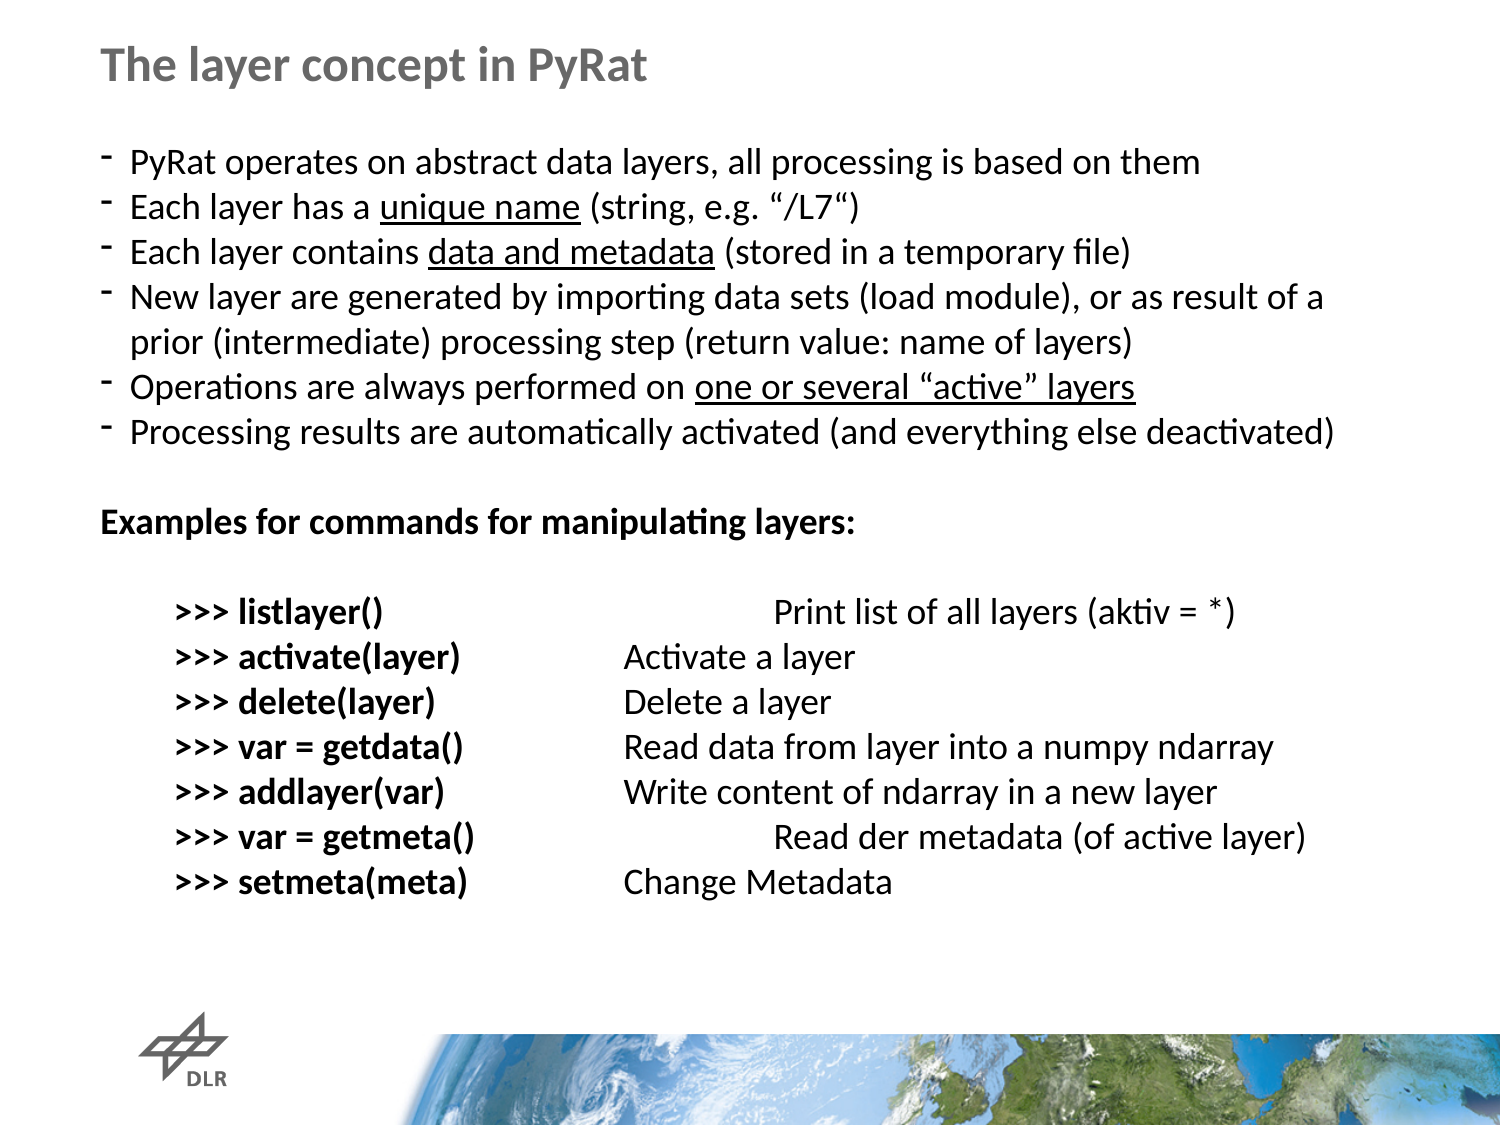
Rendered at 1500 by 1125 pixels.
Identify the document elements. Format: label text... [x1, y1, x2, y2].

picture [0, 1007, 1500, 1125]
title The layer concept in PyRat [100, 30, 1447, 137]
list PyRat operates on abstract data layers, all processing is based on them Each layer has a unique name (string, e.g. “/L7“) Each layer contains data and metadata (stored in a temporary file) New layer are generated by importing data sets (load module), or as result of a prior (intermediate) processing step (return value: name of layers) Operations are always performed on one or several “active” layers Processing results are automatically activated (and everything else deactivated) Examples for commands for manipulating layers: >>> listlayer() Print list of all layers (aktiv = *) >>> activate(layer) Activate a layer >>> delete(layer) Delete a layer >>> var = getdata() Read data from layer into a numpy ndarray >>> addlayer(var) Write content of ndarray in a new layer >>> var = getmeta() Read der metadata (of active layer) >>> setmeta(meta) Change Metadata [100, 137, 1450, 988]
